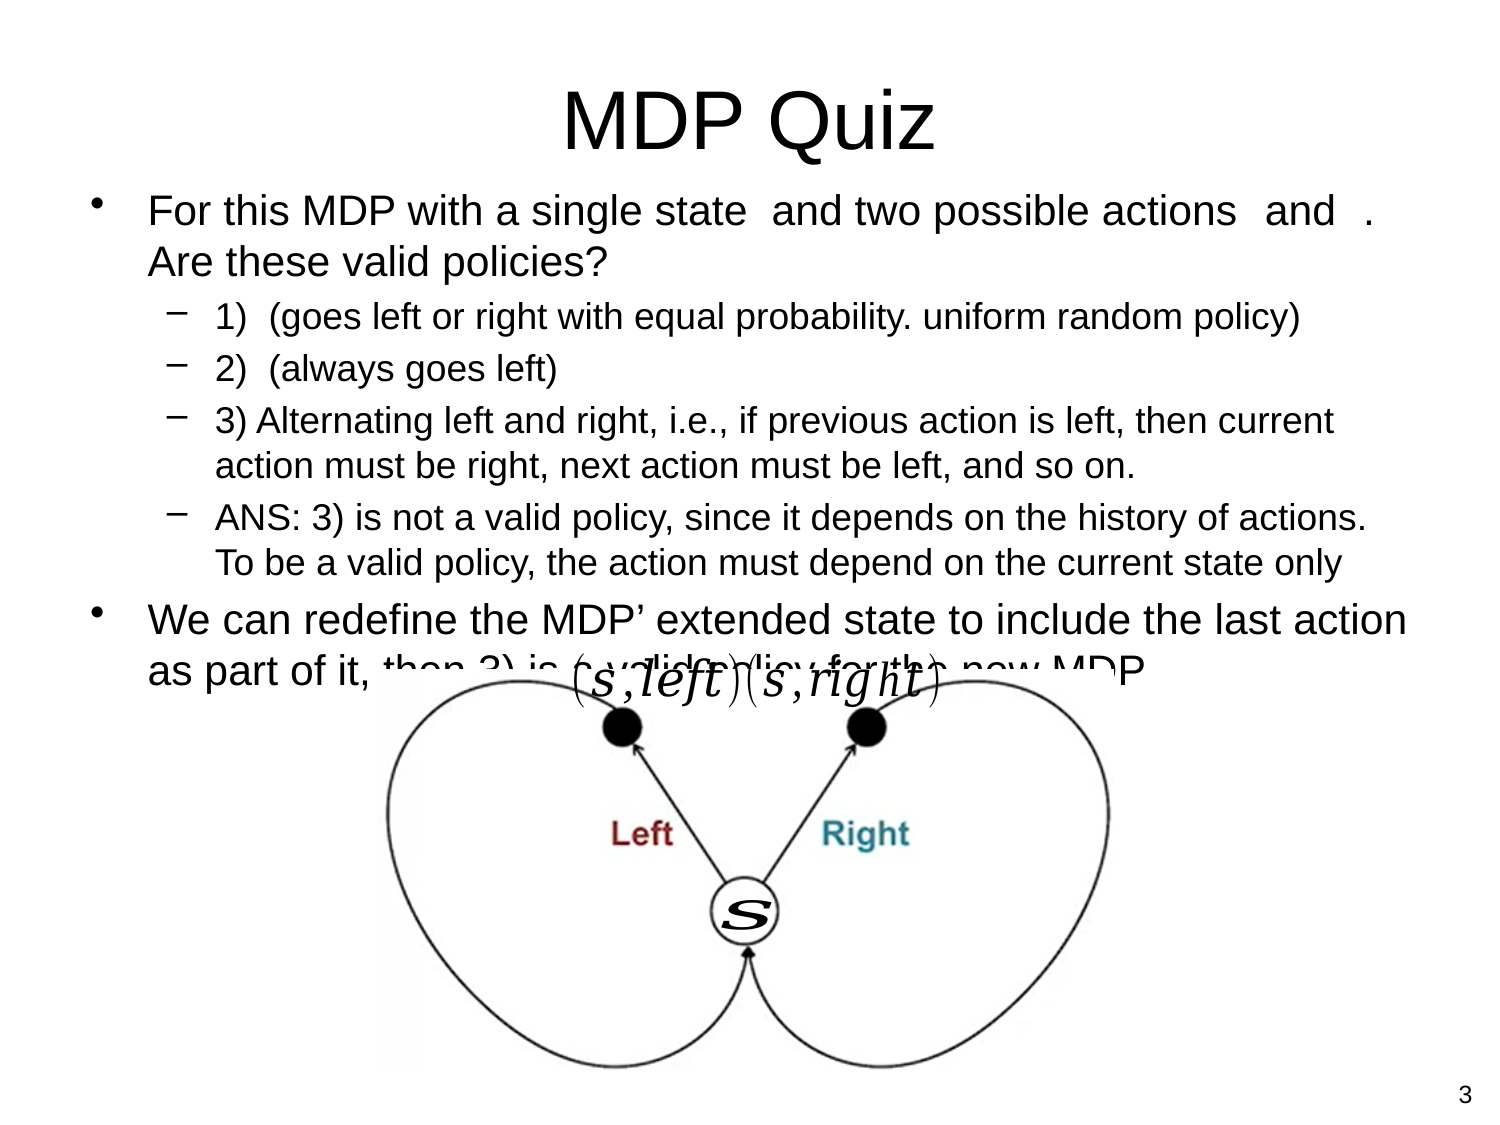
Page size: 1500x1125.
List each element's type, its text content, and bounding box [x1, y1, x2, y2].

slide_number 3 [1137, 1070, 1488, 1112]
picture [376, 669, 1115, 1073]
title MDP Quiz [74, 44, 1426, 188]
